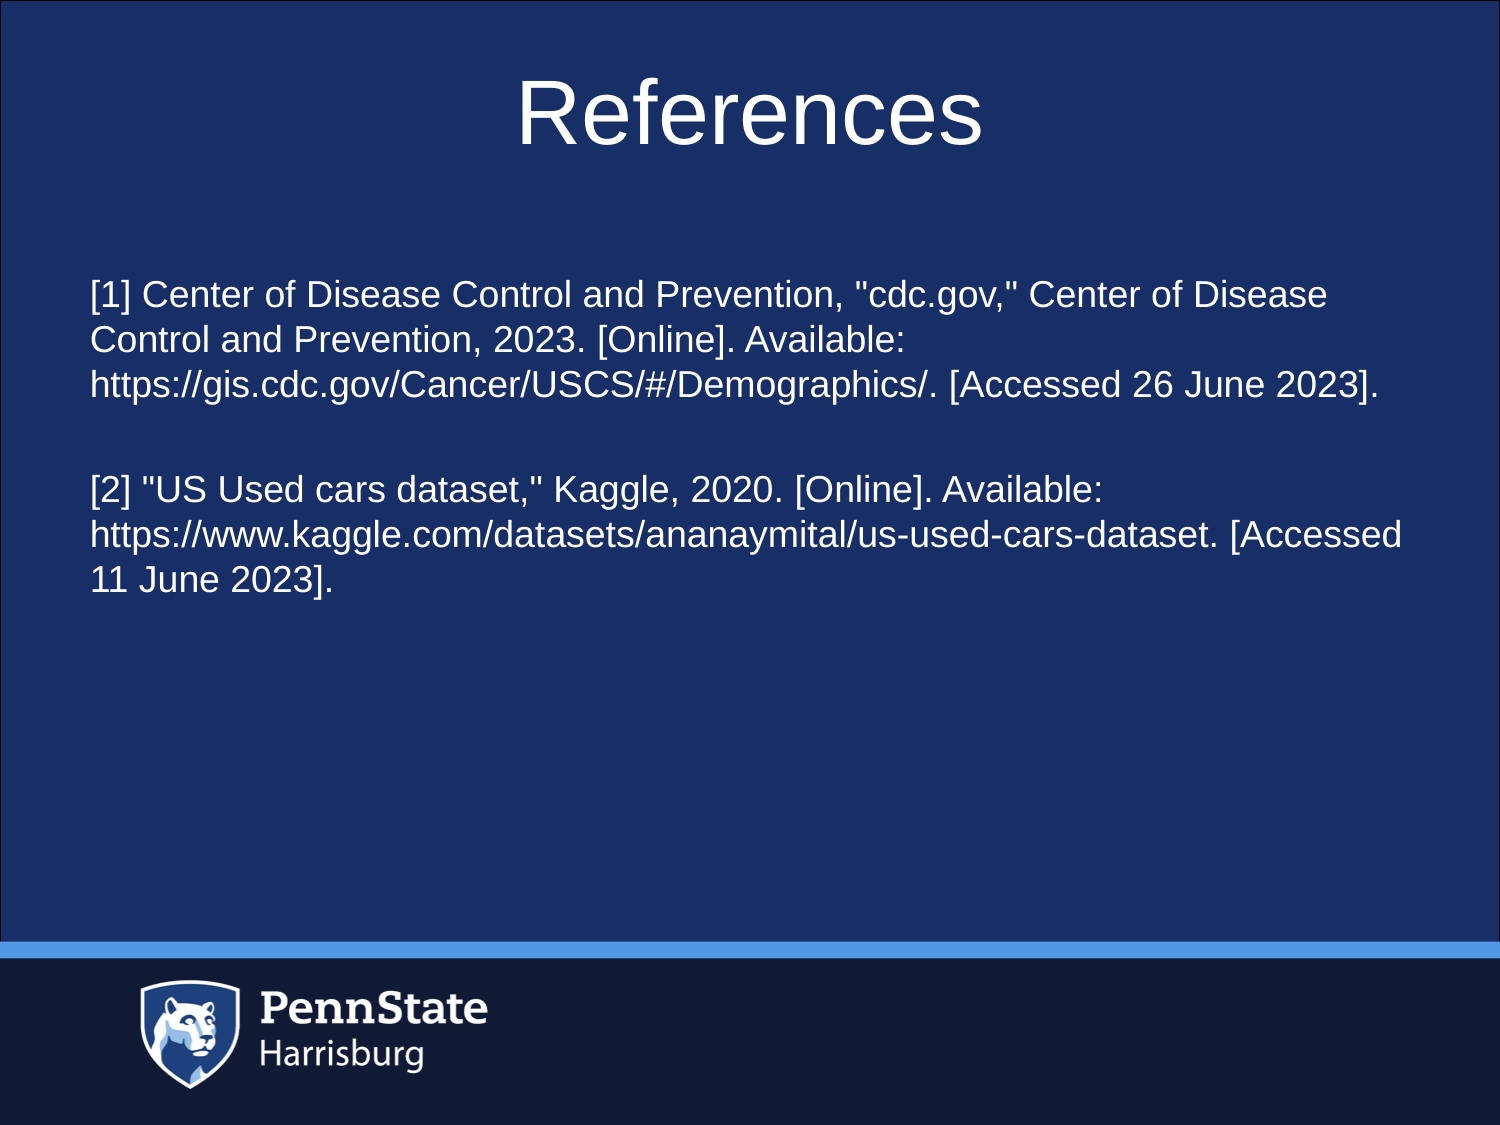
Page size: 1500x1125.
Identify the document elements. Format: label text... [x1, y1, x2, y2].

picture [123, 1005, 513, 1100]
title References [75, 45, 1425, 233]
list [1] Center of Disease Control and Prevention, "cdc.gov," Center of Disease Control and Prevention, 2023. [Online]. Available: https://gis.cdc.gov/Cancer/USCS/#/Demographics/. [Accessed 26 June 2023]. [2] "US Used cars dataset," Kaggle, 2020. [Online]. Available: https://www.kaggle.com/datasets/ananaymital/us-used-cars-dataset. [Accessed 11 June 2023]. [75, 262, 1425, 1005]
